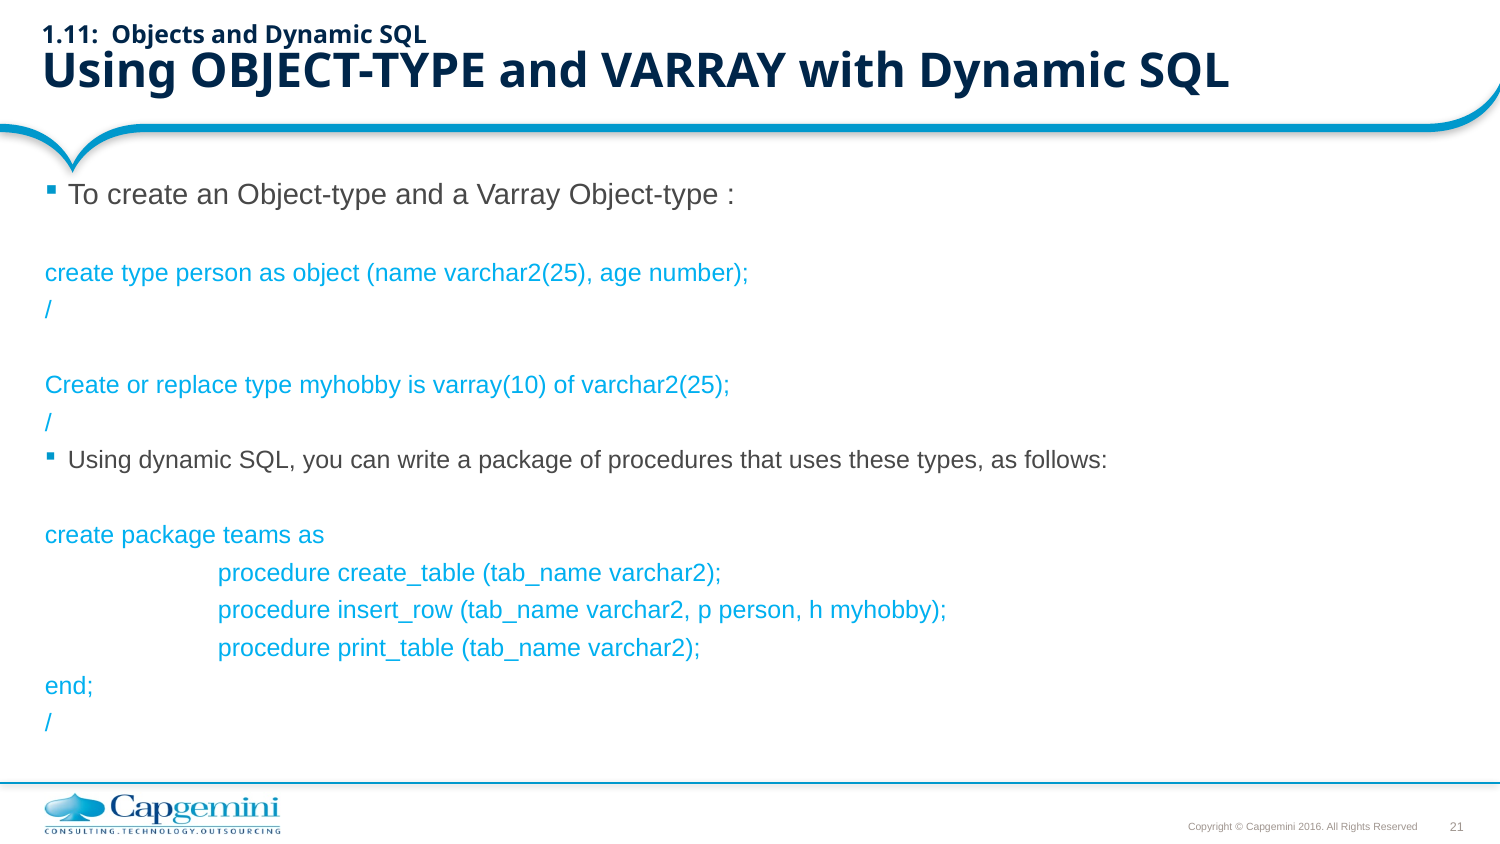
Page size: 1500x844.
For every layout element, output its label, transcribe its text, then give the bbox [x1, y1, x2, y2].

picture [44, 792, 281, 835]
title 1.11: Objects and Dynamic SQL Using OBJECT-TYPE and VARRAY with Dynamic SQL [0, 16, 1500, 105]
list To create an Object-type and a Varray Object-type : create type person as object (name varchar2(25), age number); / Create or replace type myhobby is varray(10) of varchar2(25); / Using dynamic SQL, you can write a package of procedures that uses these types, as follows: create package teams as procedure create_table (tab_name varchar2); procedure insert_row (tab_name varchar2, p person, h myhobby); procedure print_table (tab_name varchar2); end; / [29, 169, 1477, 766]
